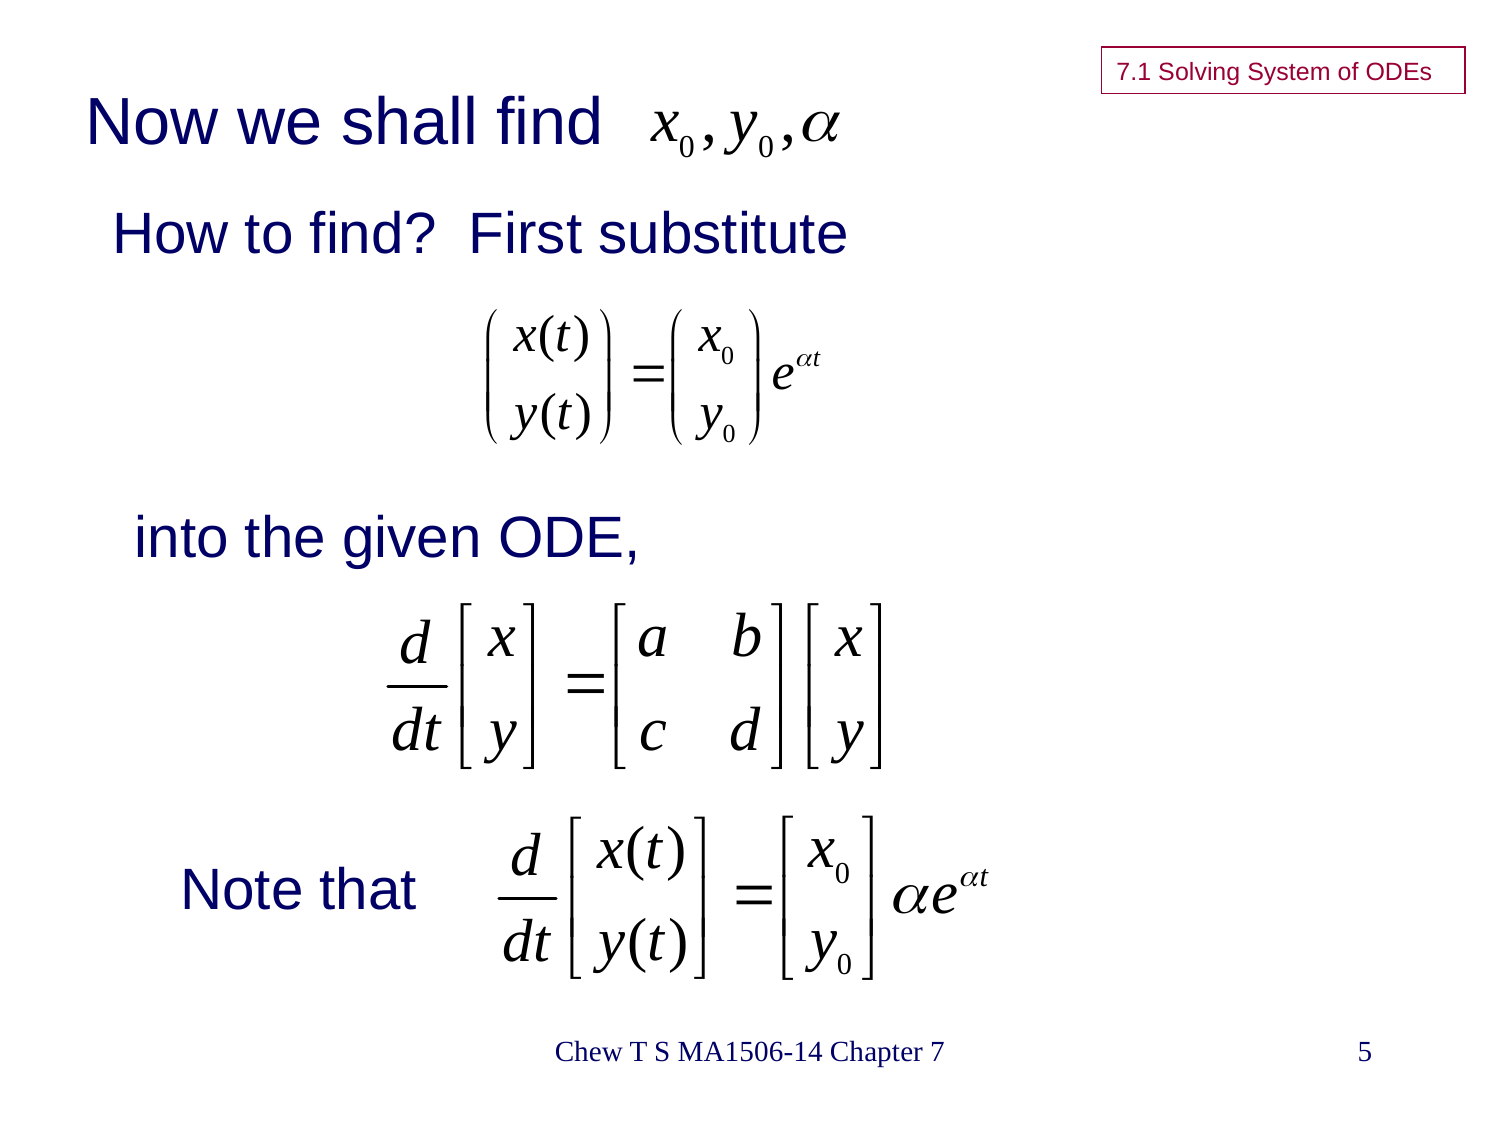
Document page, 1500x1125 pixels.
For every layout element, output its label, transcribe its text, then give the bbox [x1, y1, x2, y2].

list Now we shall find [70, 70, 638, 168]
text_box into the given ODE, [119, 492, 689, 577]
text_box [491, 808, 997, 989]
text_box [644, 84, 850, 165]
text_box Note that [165, 843, 433, 929]
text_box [480, 304, 827, 451]
text_box How to find? First substitute [97, 187, 881, 273]
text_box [383, 597, 899, 776]
text_box 7.1 Solving System of ODEs [1101, 46, 1465, 94]
slide_number 5 [1074, 1024, 1388, 1101]
footer Chew T S MA1506-14 Chapter 7 [512, 1024, 988, 1101]
